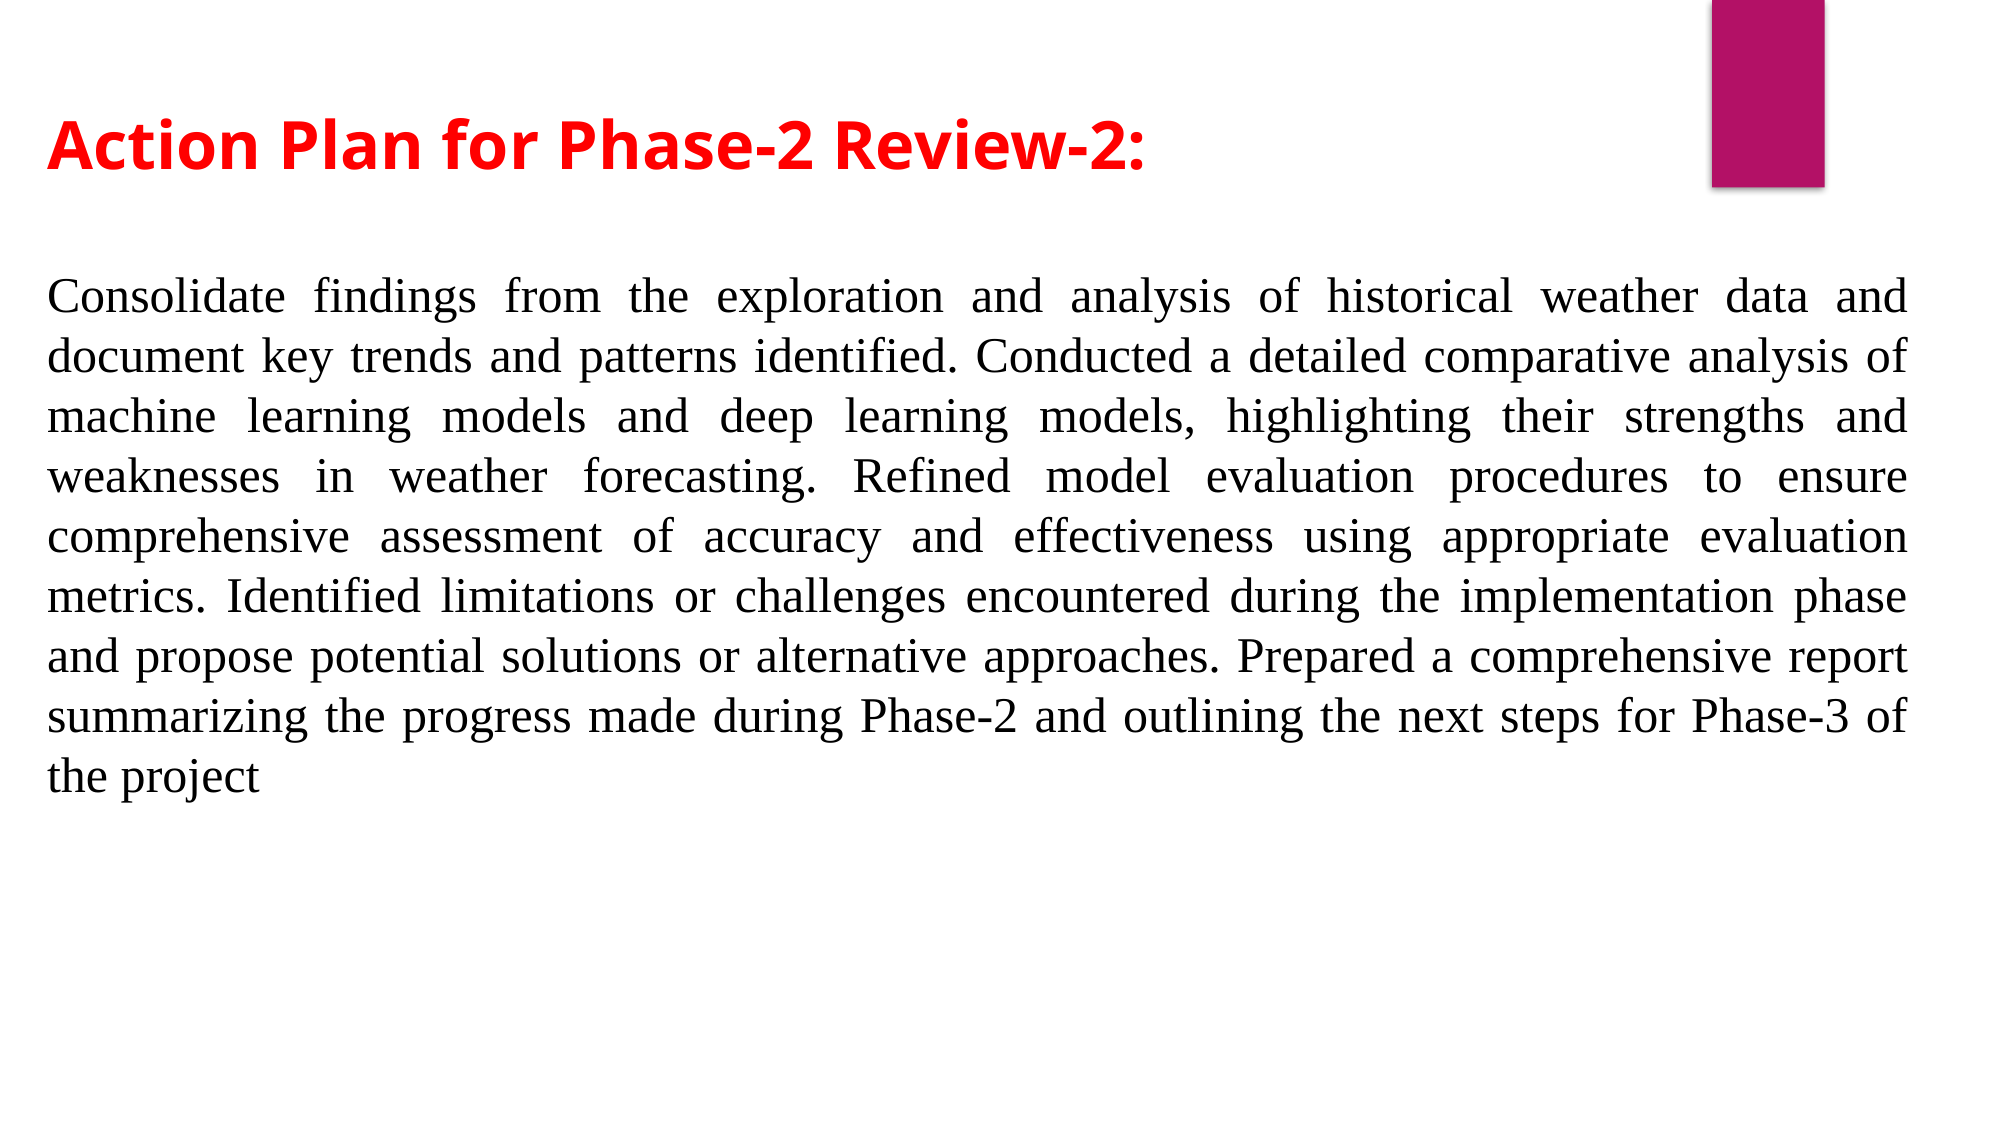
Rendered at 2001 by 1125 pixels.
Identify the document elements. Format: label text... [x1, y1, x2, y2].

text_box Action Plan for Phase-2 Review-2: Consolidate findings from the exploration and analysis of historical weather data and document key trends and patterns identified. Conducted a detailed comparative analysis of machine learning models and deep learning models, highlighting their strengths and weaknesses in weather forecasting. Refined model evaluation procedures to ensure comprehensive assessment of accuracy and effectiveness using appropriate evaluation metrics. Identified limitations or challenges encountered during the implementation phase and propose potential solutions or alternative approaches. Prepared a comprehensive report summarizing the progress made during Phase-2 and outlining the next steps for Phase-3 of the project [32, 95, 1925, 855]
